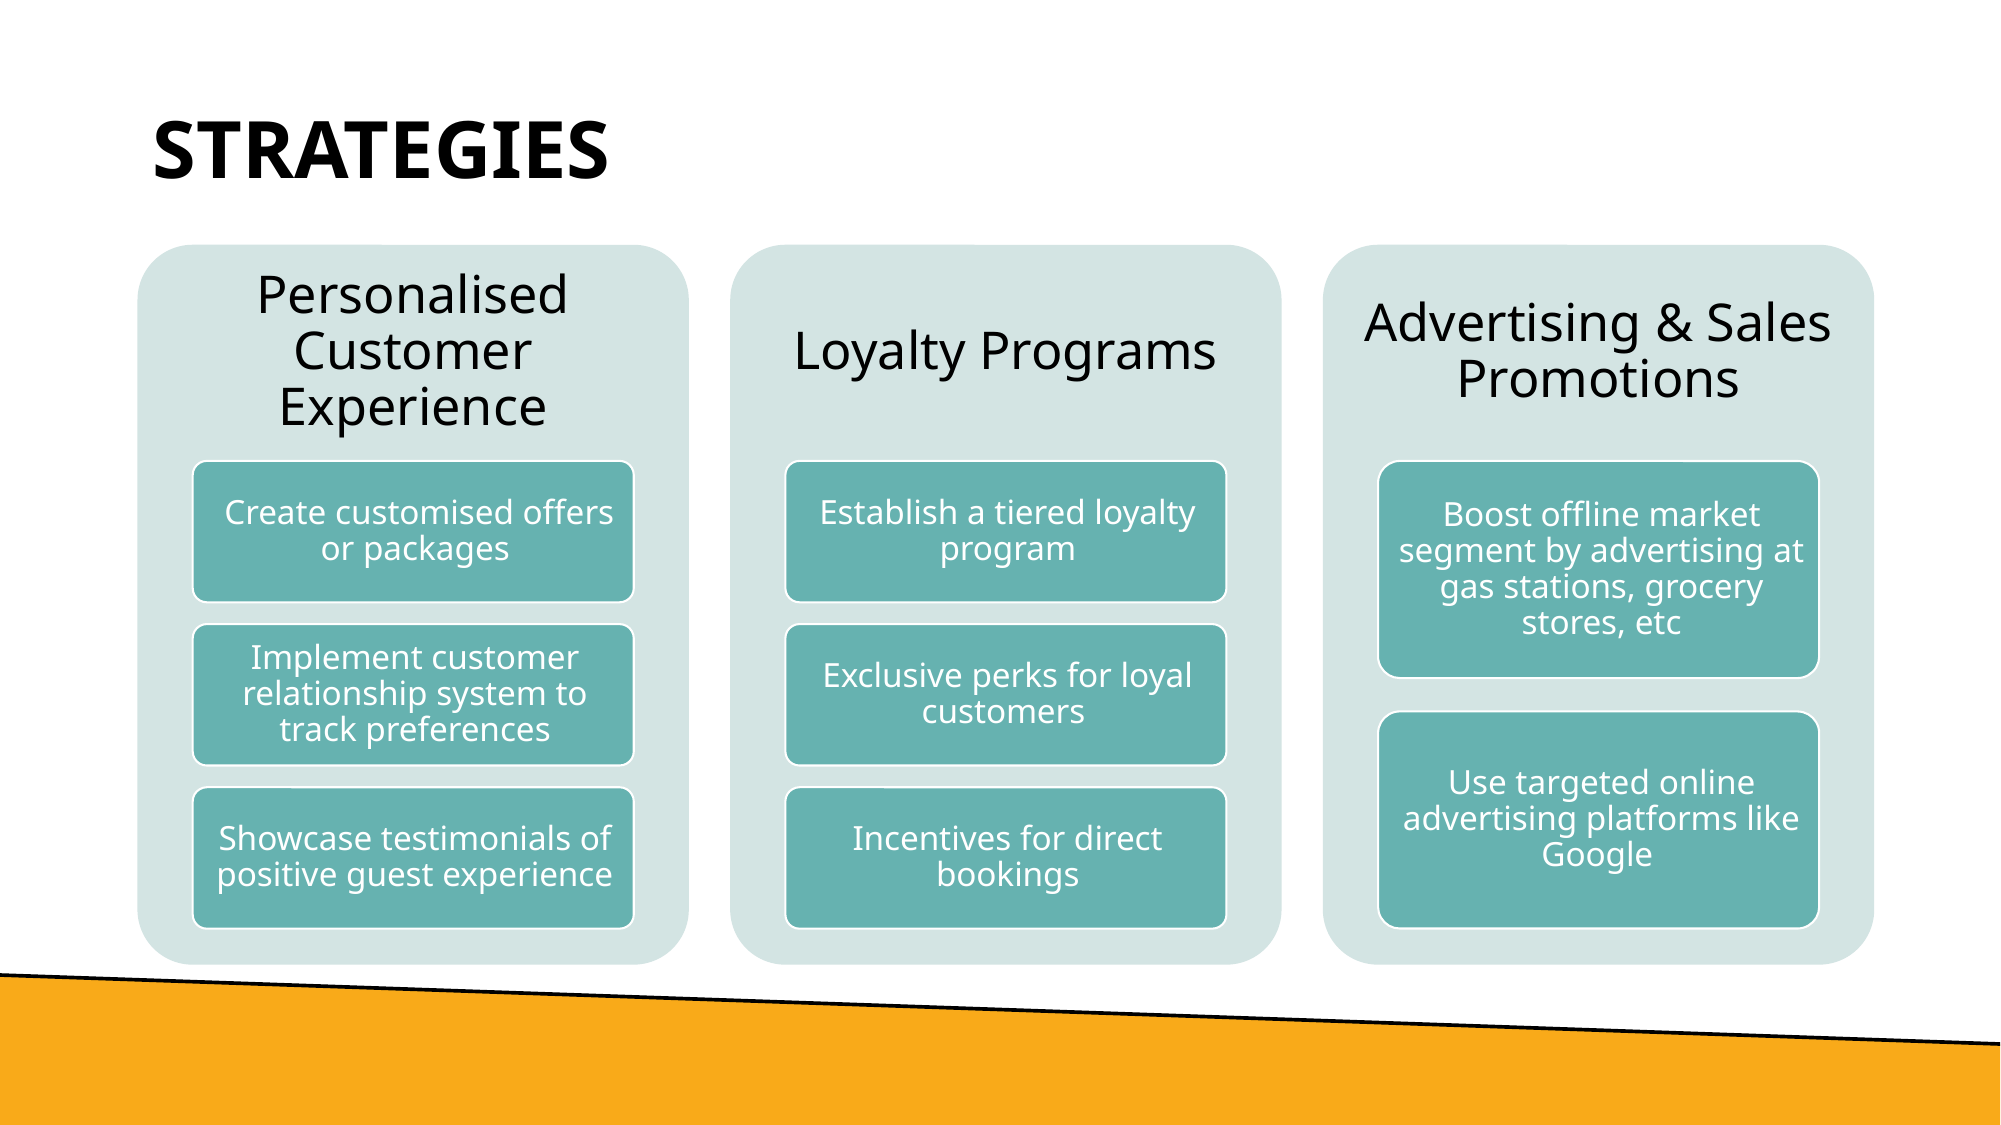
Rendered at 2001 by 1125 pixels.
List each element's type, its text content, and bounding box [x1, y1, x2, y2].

title Strategies [137, 59, 1863, 244]
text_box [137, 244, 1875, 965]
